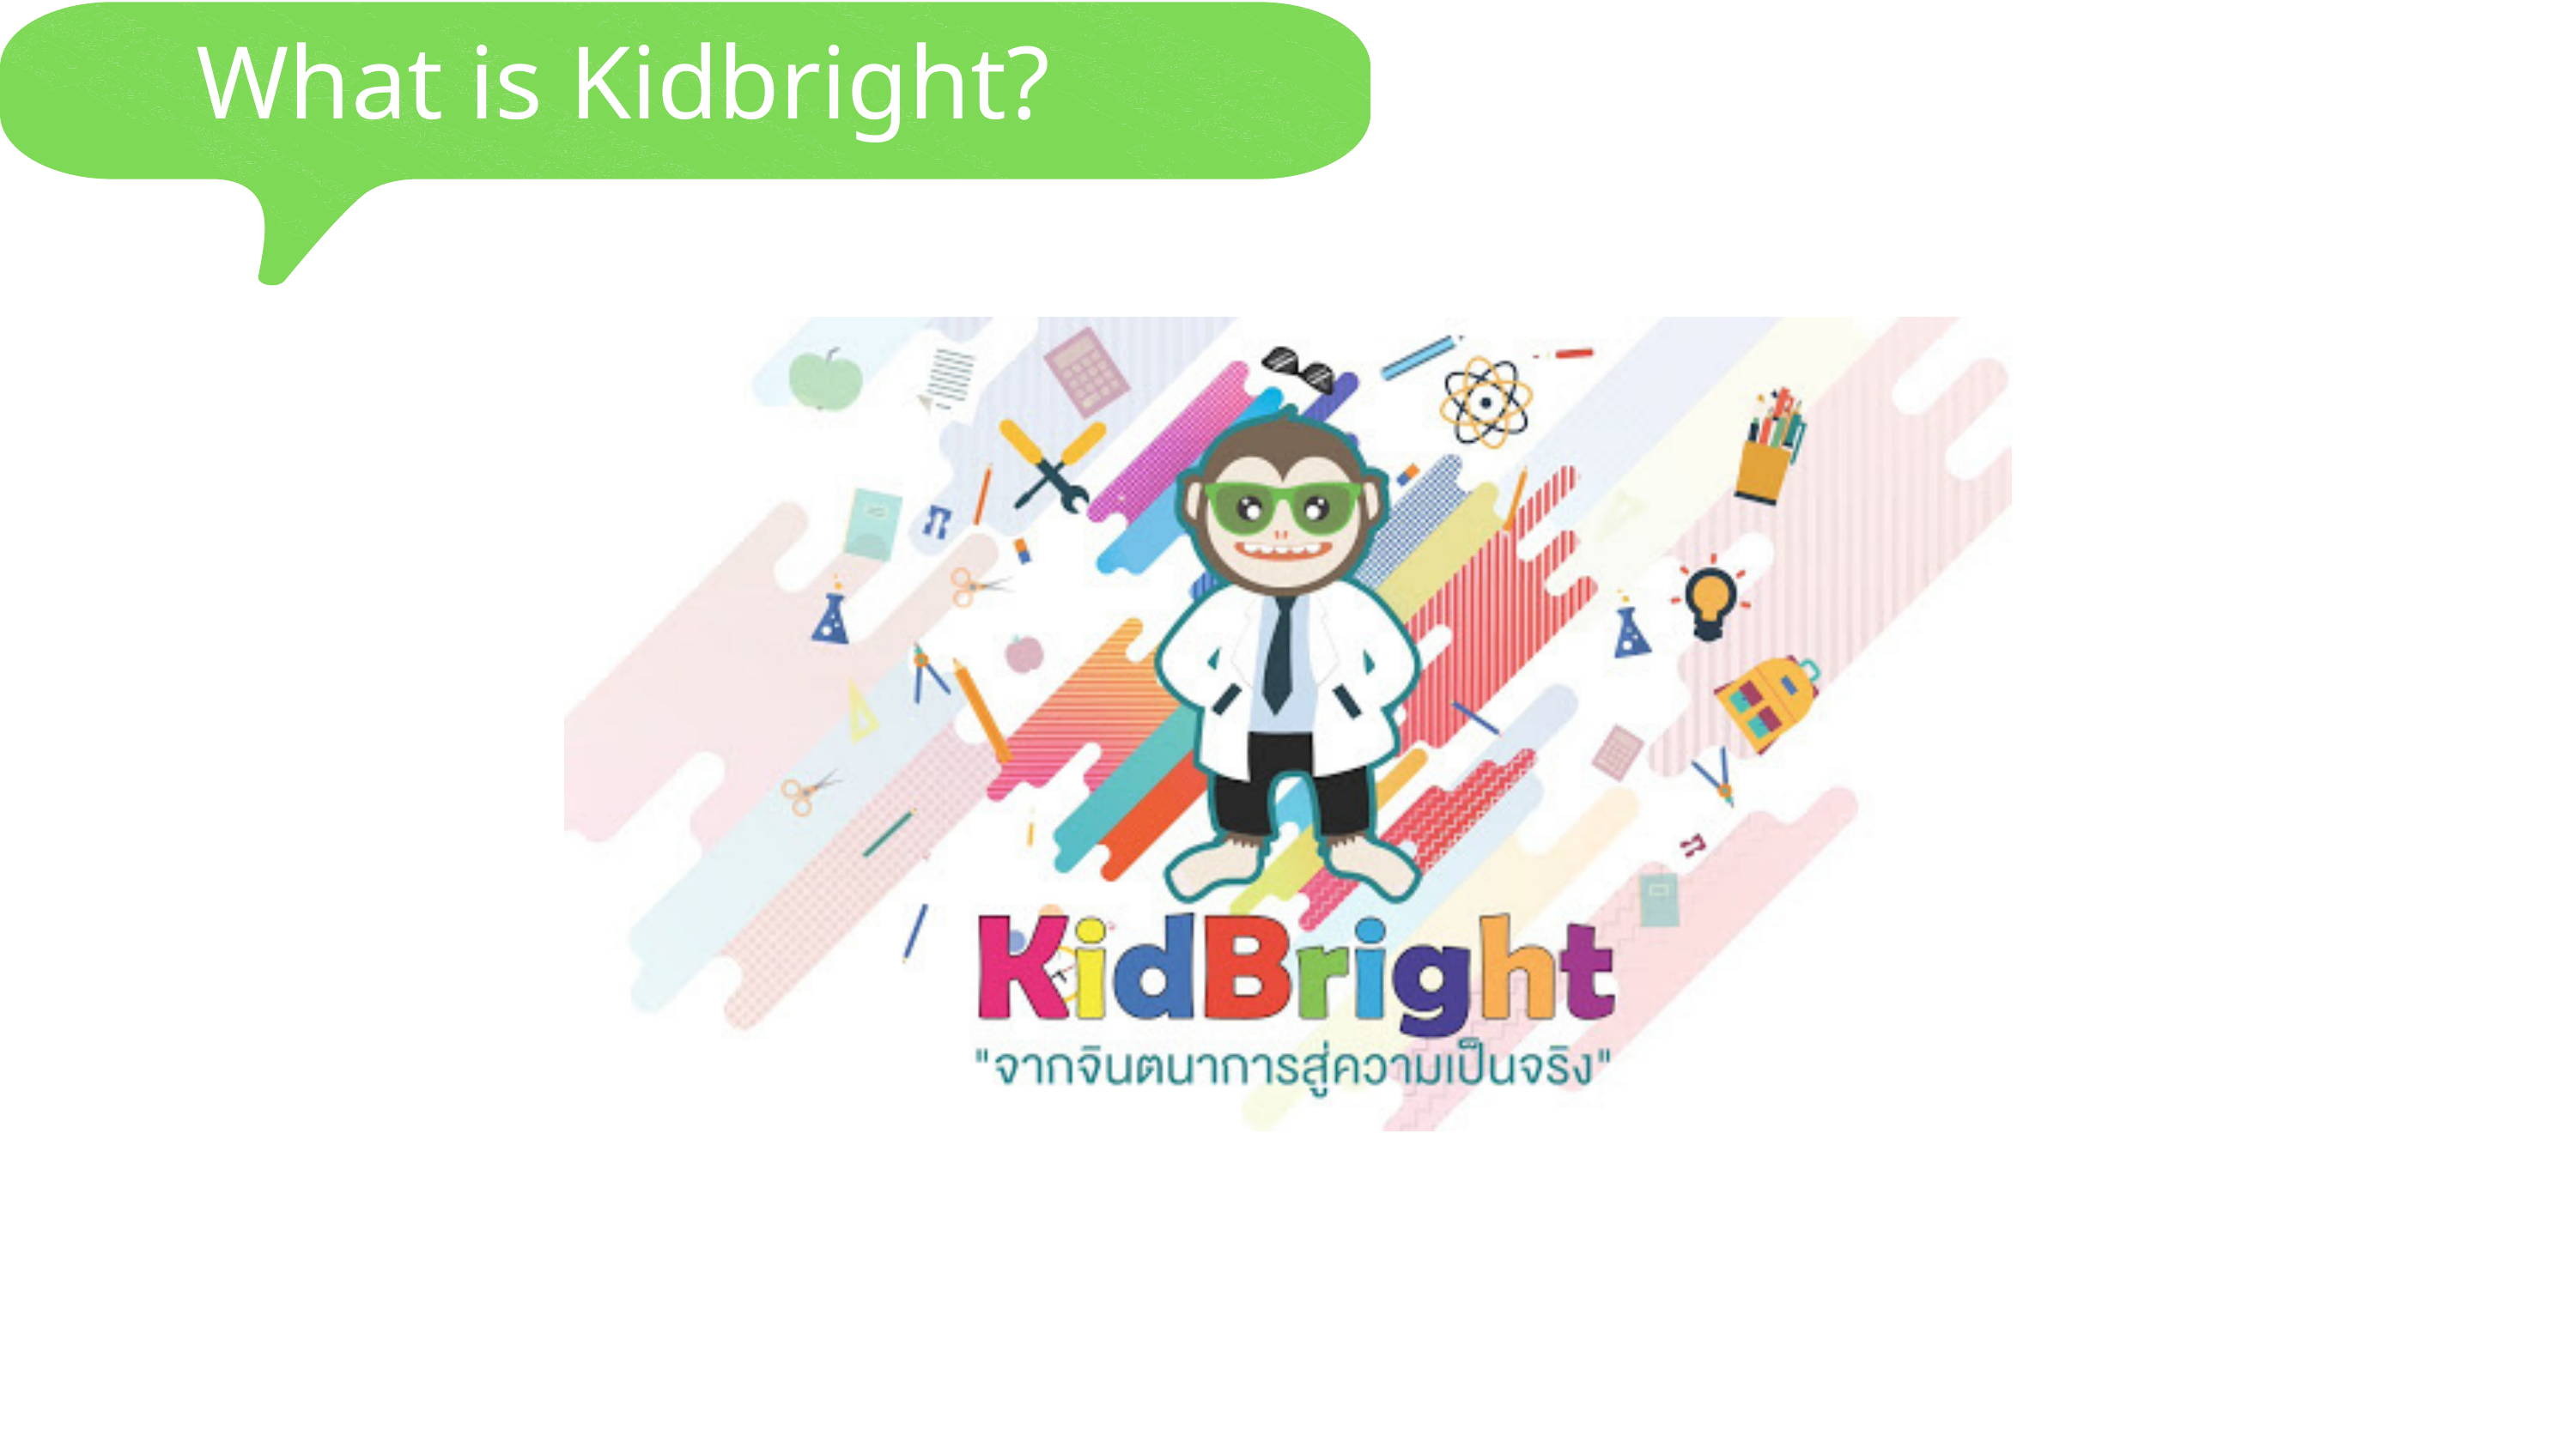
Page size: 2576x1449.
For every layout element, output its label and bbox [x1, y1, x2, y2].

picture [564, 317, 2012, 1131]
text_box [0, 0, 1371, 289]
